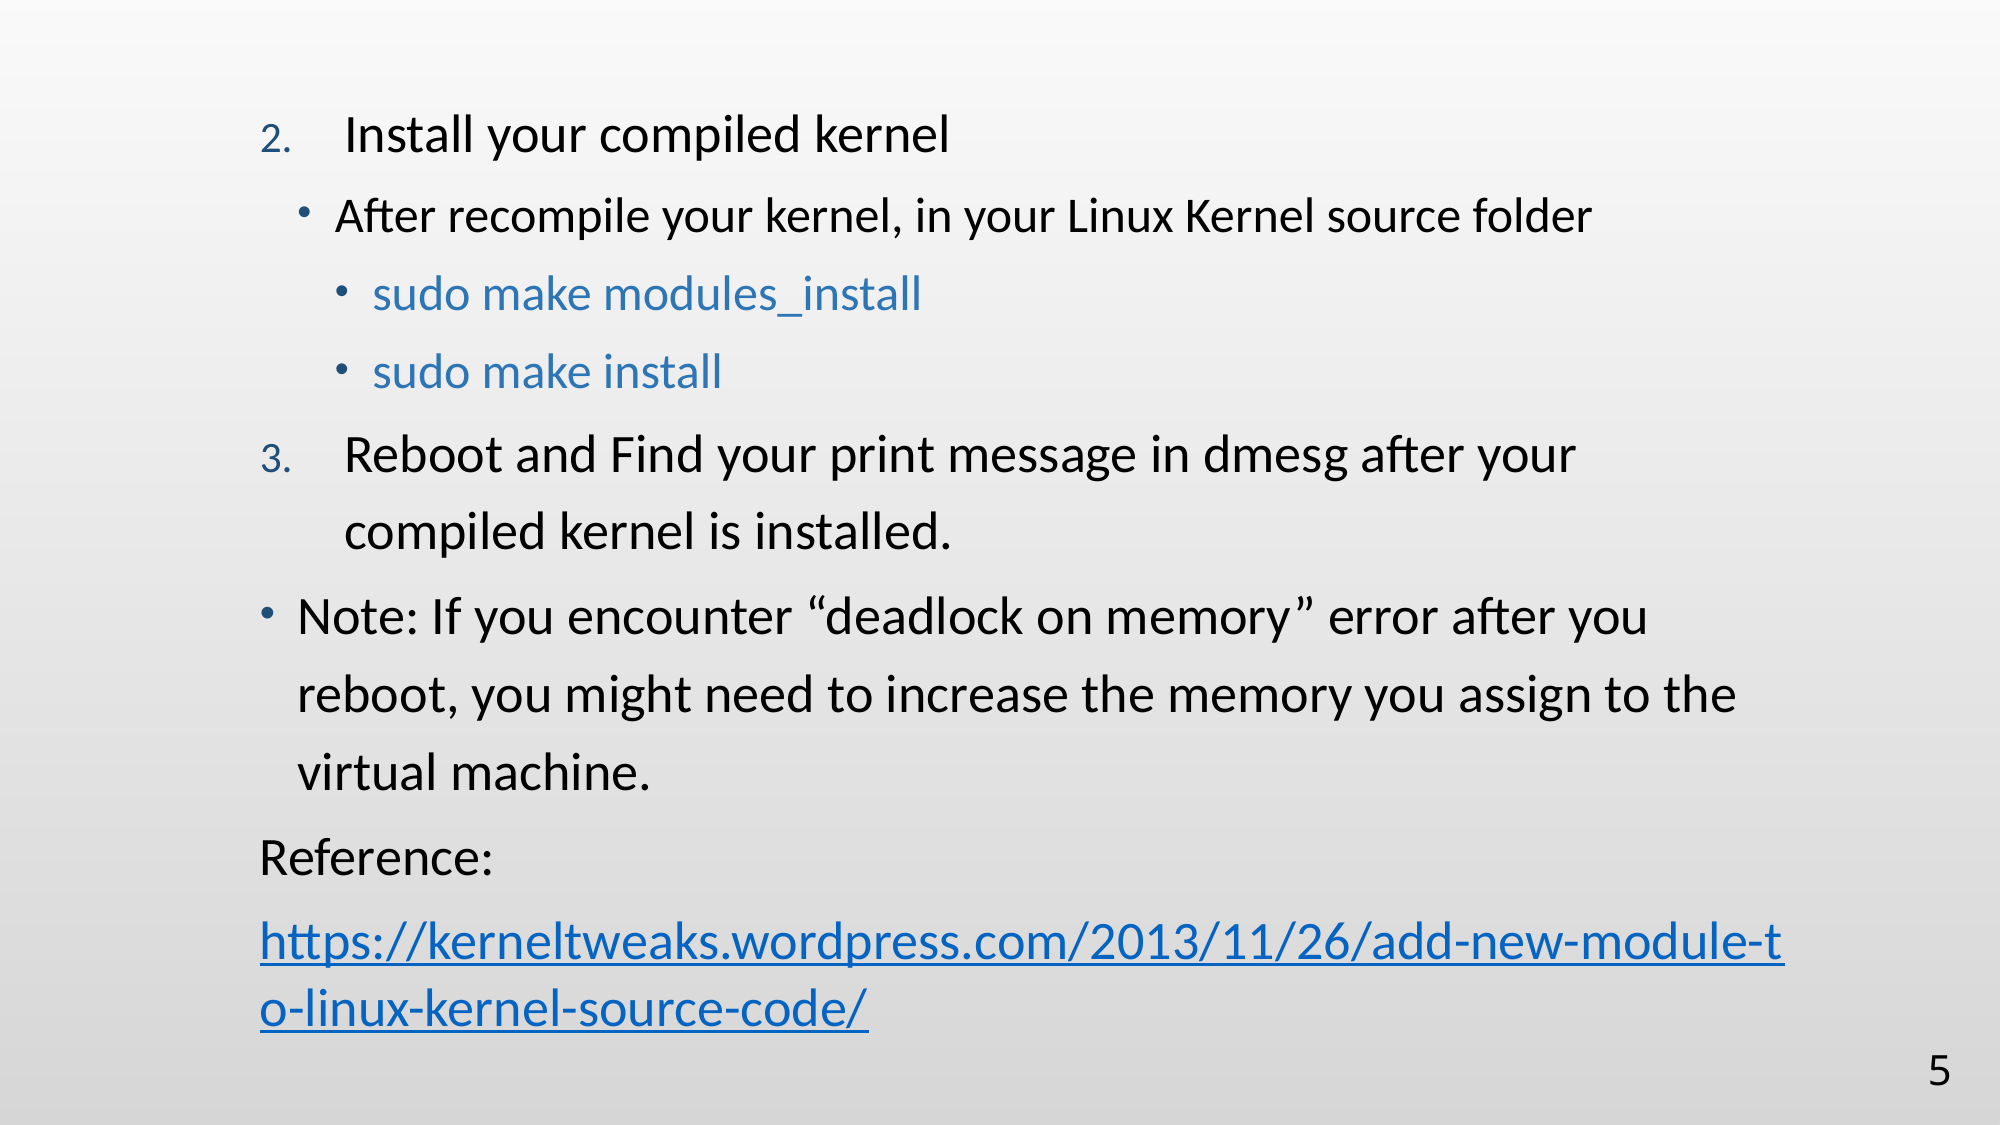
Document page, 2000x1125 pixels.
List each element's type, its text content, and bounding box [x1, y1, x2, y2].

slide_number 5 [1779, 1057, 1967, 1088]
list Install your compiled kernel After recompile your kernel, in your Linux Kernel source folder sudo make modules_install sudo make install Reboot and Find your print message in dmesg after your compiled kernel is installed. Note: If you encounter “deadlock on memory” error after you reboot, you might need to increase the memory you assign to the virtual machine. Reference: https://kerneltweaks.wordpress.com/2013/11/26/add-new-module-to-linux-kernel-source-code/ [199, 78, 1800, 1125]
